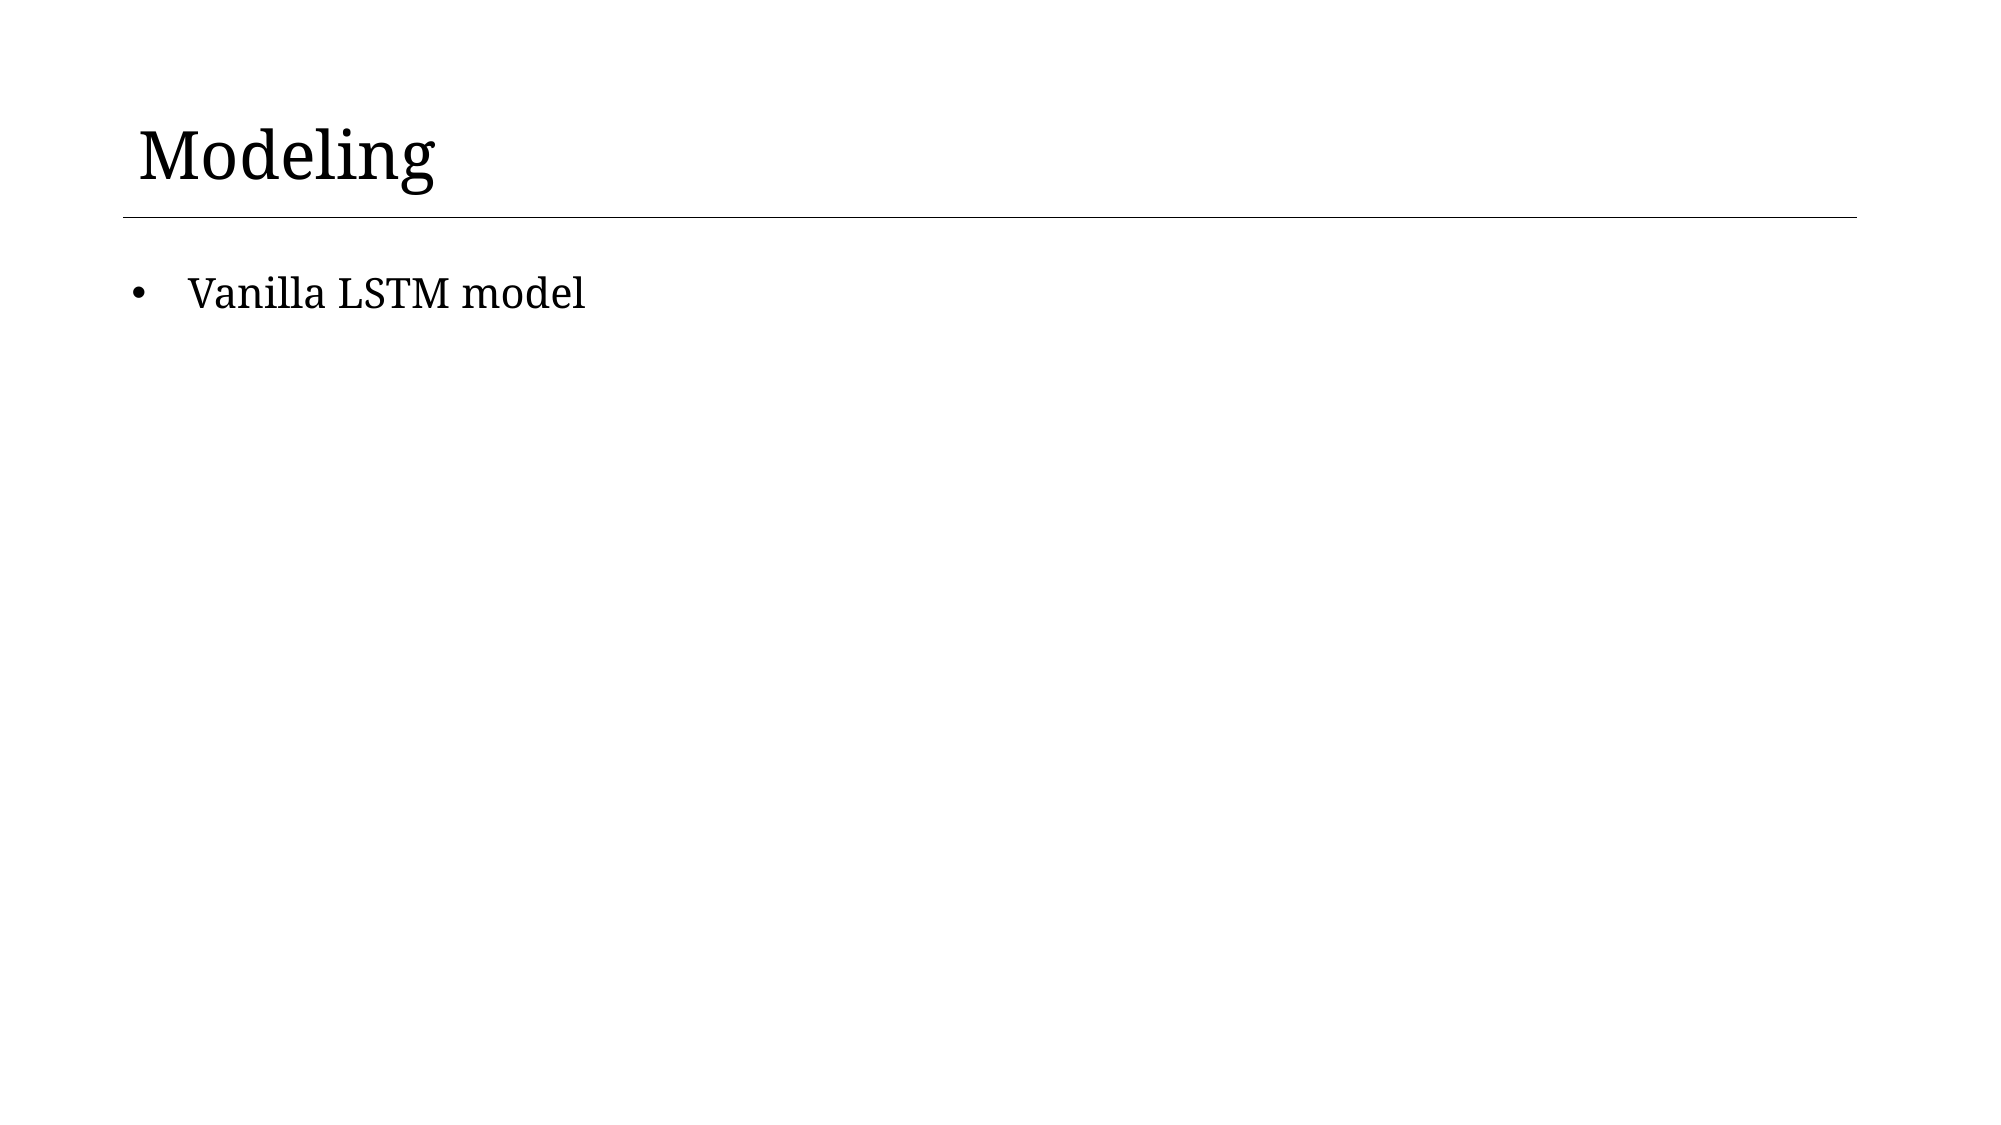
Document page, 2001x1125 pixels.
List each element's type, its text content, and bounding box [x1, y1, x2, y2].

list Vanilla LSTM model [116, 254, 1857, 1046]
title Modeling [123, 79, 1786, 201]
